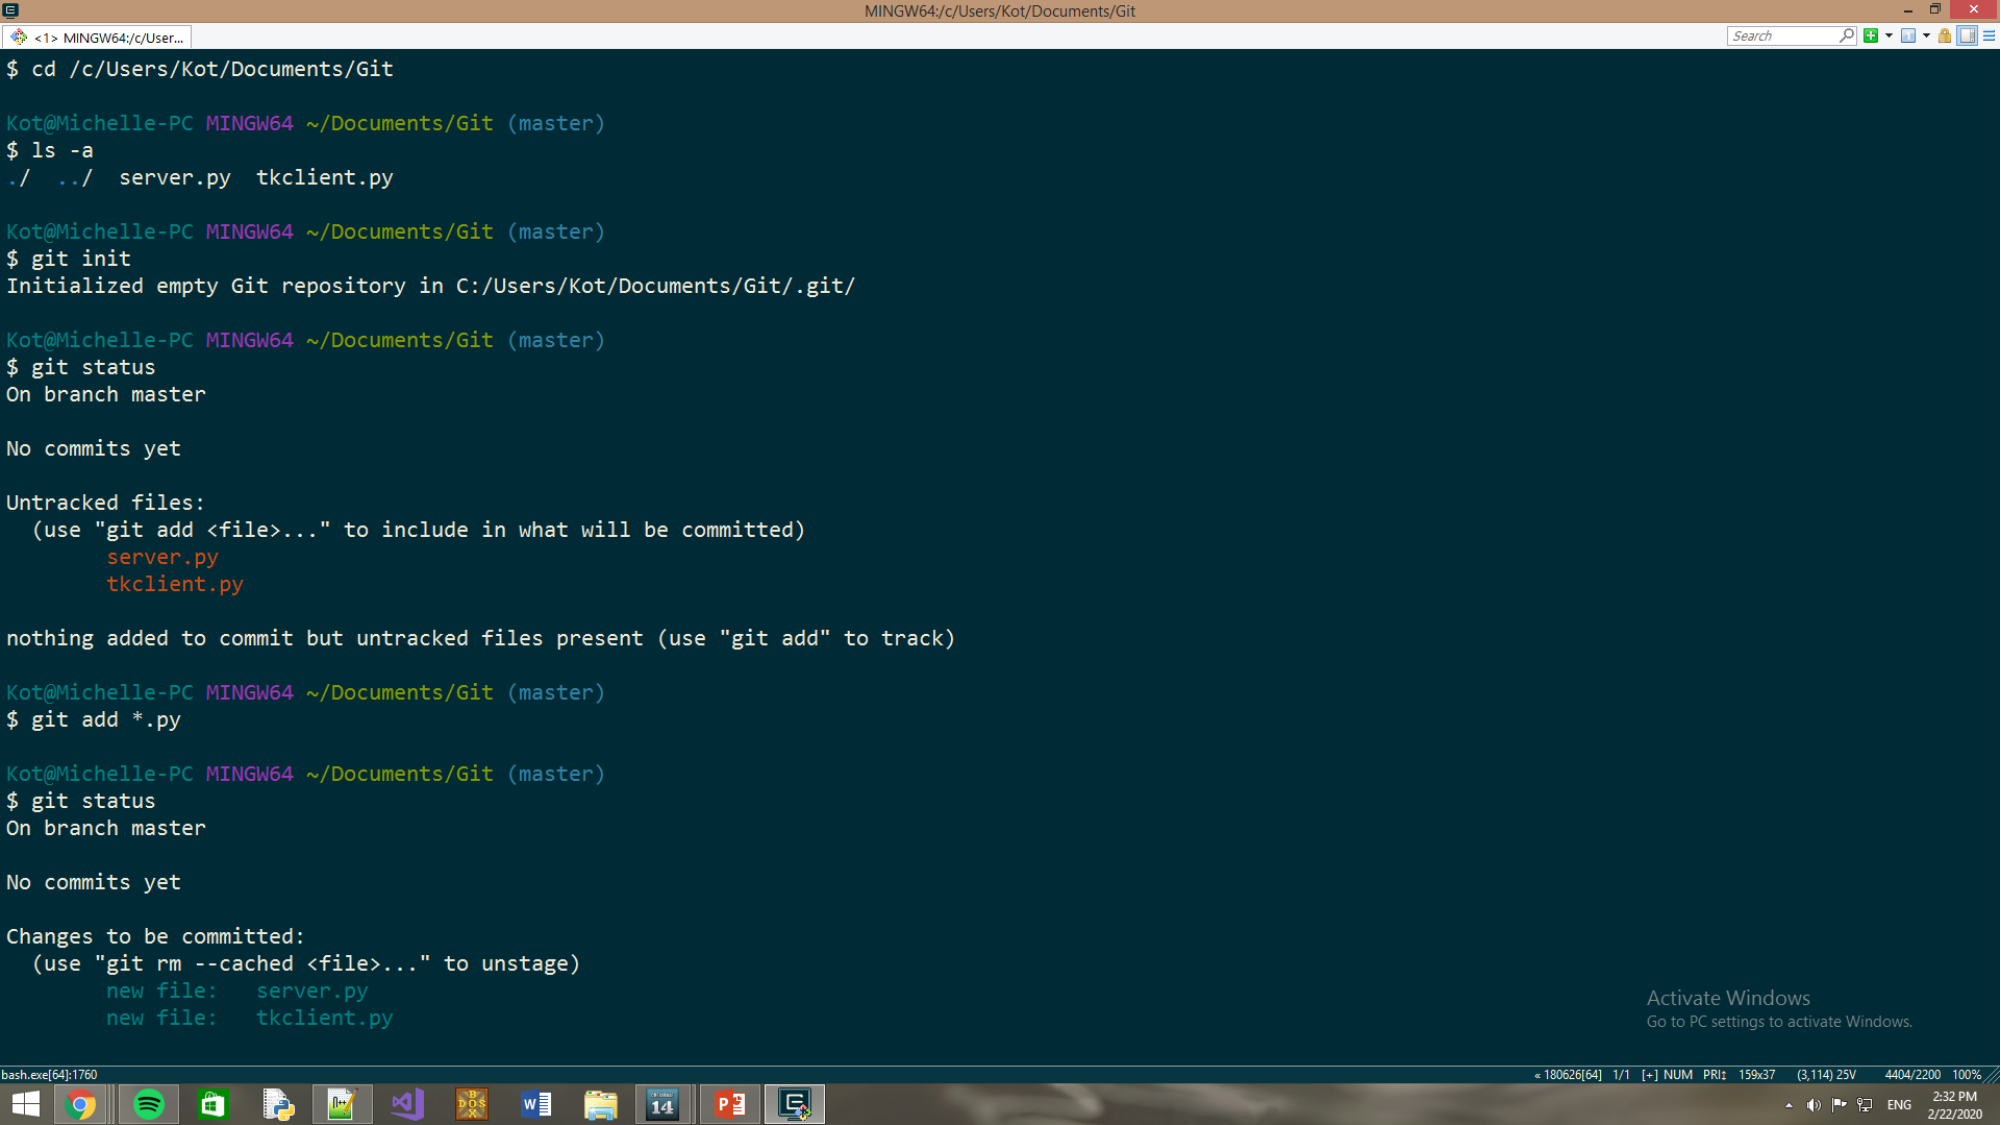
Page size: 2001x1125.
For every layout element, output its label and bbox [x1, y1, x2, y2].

picture [332, 685, 367, 699]
picture [46, 152, 55, 157]
picture [120, 576, 130, 591]
picture [783, 634, 792, 645]
picture [320, 956, 331, 970]
picture [84, 278, 92, 292]
picture [158, 580, 167, 591]
picture [21, 499, 30, 509]
picture [134, 685, 142, 699]
picture [72, 336, 79, 347]
picture [408, 634, 417, 645]
picture [46, 146, 54, 152]
picture [583, 634, 592, 645]
picture [221, 61, 230, 78]
picture [508, 960, 517, 970]
picture [598, 118, 603, 133]
picture [234, 526, 242, 536]
picture [8, 875, 31, 889]
picture [109, 820, 117, 835]
picture [446, 766, 454, 782]
picture [72, 228, 80, 238]
picture [122, 766, 129, 780]
picture [7, 496, 18, 509]
picture [109, 255, 117, 265]
picture [170, 499, 180, 509]
picture [221, 767, 230, 780]
picture [370, 689, 405, 699]
picture [82, 634, 93, 649]
picture [108, 797, 117, 808]
picture [8, 387, 18, 401]
picture [320, 224, 329, 240]
picture [170, 522, 180, 536]
picture [84, 369, 92, 374]
picture [221, 960, 230, 970]
picture [208, 282, 217, 294]
picture [470, 228, 480, 238]
picture [370, 119, 405, 130]
picture [258, 929, 267, 943]
picture [1652, 991, 1659, 1004]
picture [558, 333, 567, 347]
picture [433, 526, 442, 536]
picture [145, 445, 155, 459]
picture [558, 278, 567, 295]
picture [520, 770, 542, 780]
picture [220, 174, 230, 188]
picture [34, 65, 42, 76]
picture [783, 522, 792, 536]
picture [457, 225, 468, 238]
picture [207, 767, 218, 780]
picture [246, 282, 255, 292]
picture [333, 631, 342, 645]
picture [120, 282, 130, 292]
picture [357, 526, 368, 536]
picture [21, 824, 30, 835]
picture [171, 61, 180, 78]
picture [520, 282, 530, 292]
picture [46, 960, 55, 970]
picture [470, 336, 480, 347]
picture [546, 694, 554, 699]
picture [120, 360, 130, 374]
picture [582, 282, 593, 292]
picture [883, 631, 892, 645]
picture [121, 65, 129, 70]
picture [321, 635, 330, 645]
picture [484, 526, 492, 536]
picture [846, 632, 855, 645]
picture [46, 820, 52, 835]
picture [183, 393, 192, 401]
picture [59, 634, 67, 645]
picture [307, 339, 318, 344]
picture [694, 526, 731, 536]
picture [283, 282, 293, 292]
picture [1727, 991, 1745, 1005]
picture [108, 712, 117, 726]
picture [108, 363, 117, 374]
picture [921, 634, 930, 645]
picture [57, 445, 93, 455]
picture [209, 525, 216, 536]
picture [84, 169, 92, 186]
picture [433, 336, 442, 347]
picture [433, 119, 442, 130]
picture [95, 499, 105, 509]
picture [408, 526, 417, 536]
picture [458, 630, 467, 645]
picture [233, 225, 293, 238]
picture [797, 521, 803, 540]
picture [46, 386, 68, 401]
picture [95, 712, 105, 726]
picture [109, 122, 117, 127]
picture [36, 686, 42, 699]
picture [571, 689, 580, 699]
picture [84, 824, 92, 835]
picture [408, 336, 417, 347]
picture [583, 228, 593, 238]
picture [158, 1012, 167, 1024]
picture [482, 225, 492, 238]
picture [109, 772, 117, 780]
picture [482, 333, 492, 347]
picture [345, 523, 355, 536]
picture [320, 332, 329, 349]
picture [559, 116, 567, 130]
picture [608, 278, 617, 295]
picture [259, 65, 267, 76]
picture [334, 282, 342, 292]
picture [133, 523, 142, 536]
picture [332, 767, 367, 780]
picture [371, 65, 380, 76]
picture [183, 522, 192, 536]
picture [108, 442, 117, 455]
picture [599, 687, 603, 701]
picture [45, 61, 55, 76]
picture [171, 388, 180, 401]
picture [158, 984, 167, 997]
picture [321, 766, 329, 782]
picture [132, 390, 143, 401]
picture [833, 279, 842, 292]
picture [172, 1014, 179, 1024]
picture [510, 684, 515, 701]
picture [334, 174, 342, 184]
picture [445, 634, 455, 645]
picture [71, 499, 80, 509]
picture [207, 553, 217, 568]
picture [370, 336, 405, 347]
picture [33, 333, 42, 347]
picture [146, 576, 155, 591]
picture [195, 279, 205, 292]
picture [258, 279, 267, 292]
picture [58, 794, 67, 808]
picture [309, 959, 316, 970]
picture [84, 255, 92, 265]
picture [159, 716, 168, 730]
picture [445, 224, 454, 240]
picture [232, 62, 256, 76]
picture [122, 332, 129, 347]
picture [621, 634, 630, 645]
picture [1683, 995, 1690, 1005]
picture [520, 957, 530, 970]
picture [848, 278, 854, 290]
picture [71, 390, 80, 401]
picture [598, 766, 603, 781]
picture [695, 634, 705, 645]
picture [384, 526, 392, 536]
picture [194, 634, 206, 645]
picture [158, 174, 168, 184]
picture [208, 62, 217, 76]
picture [309, 989, 317, 997]
picture [121, 445, 129, 450]
picture [596, 526, 605, 536]
picture [445, 957, 455, 970]
picture [58, 713, 67, 726]
picture [309, 1014, 317, 1024]
picture [396, 526, 405, 536]
picture [309, 282, 331, 297]
picture [220, 522, 231, 536]
picture [134, 224, 142, 238]
picture [132, 824, 143, 835]
picture [121, 179, 130, 184]
picture [158, 282, 181, 292]
picture [646, 282, 655, 292]
picture [46, 716, 55, 726]
picture [196, 390, 205, 401]
picture [21, 929, 30, 943]
picture [83, 716, 92, 726]
picture [232, 634, 268, 645]
picture [383, 62, 392, 76]
picture [320, 62, 330, 76]
picture [457, 767, 468, 780]
picture [408, 689, 417, 699]
picture [36, 116, 42, 130]
picture [482, 767, 492, 780]
picture [46, 630, 55, 645]
picture [369, 282, 393, 292]
picture [259, 956, 267, 970]
picture [510, 115, 515, 133]
picture [83, 933, 92, 943]
picture [221, 634, 230, 645]
picture [183, 580, 192, 591]
picture [107, 577, 117, 591]
picture [121, 450, 130, 455]
picture [795, 630, 805, 645]
picture [1889, 1019, 1901, 1026]
picture [483, 630, 493, 645]
picture [207, 333, 218, 347]
picture [445, 115, 454, 132]
picture [582, 526, 593, 536]
picture [332, 116, 367, 130]
picture [58, 252, 67, 265]
picture [9, 634, 31, 645]
picture [1695, 1016, 1700, 1024]
picture [283, 956, 292, 970]
picture [184, 1010, 192, 1024]
picture [21, 390, 30, 401]
picture [283, 631, 292, 645]
picture [83, 146, 92, 157]
picture [408, 228, 417, 238]
picture [84, 363, 91, 369]
picture [108, 495, 117, 509]
picture [221, 686, 230, 699]
picture [595, 279, 605, 292]
picture [159, 829, 167, 835]
picture [72, 770, 79, 780]
picture [583, 689, 592, 699]
picture [109, 691, 117, 699]
picture [8, 250, 18, 268]
picture [146, 390, 155, 401]
picture [297, 1010, 304, 1024]
picture [58, 360, 67, 374]
picture [309, 65, 317, 76]
picture [346, 956, 355, 970]
picture [96, 61, 105, 78]
picture [24, 336, 30, 344]
picture [722, 287, 730, 292]
picture [145, 634, 155, 645]
picture [533, 634, 542, 645]
picture [133, 630, 142, 645]
picture [158, 445, 167, 455]
picture [496, 960, 505, 970]
picture [220, 580, 231, 595]
picture [120, 794, 130, 808]
picture [57, 878, 93, 889]
picture [133, 797, 142, 808]
picture [458, 526, 467, 536]
picture [509, 282, 517, 292]
picture [732, 634, 743, 649]
picture [571, 228, 580, 238]
picture [246, 522, 255, 536]
picture [483, 960, 492, 970]
picture [83, 495, 92, 509]
picture [421, 282, 430, 292]
picture [233, 767, 293, 780]
picture [608, 634, 617, 645]
picture [233, 116, 293, 130]
picture [545, 960, 556, 974]
picture [108, 929, 117, 943]
picture [33, 225, 42, 238]
picture [183, 631, 192, 645]
picture [371, 634, 380, 645]
picture [258, 170, 267, 184]
picture [33, 797, 43, 812]
picture [320, 174, 330, 184]
picture [520, 228, 542, 238]
picture [245, 930, 255, 943]
picture [71, 282, 80, 292]
picture [408, 770, 417, 780]
picture [395, 282, 405, 297]
picture [121, 884, 130, 889]
picture [433, 770, 442, 780]
picture [383, 174, 392, 188]
picture [46, 445, 55, 455]
picture [558, 767, 567, 780]
picture [50, 824, 68, 835]
picture [58, 933, 68, 947]
picture [233, 686, 293, 699]
picture [246, 960, 255, 970]
picture [232, 580, 242, 595]
picture [758, 523, 767, 536]
picture [158, 390, 167, 401]
picture [109, 286, 117, 292]
picture [470, 119, 480, 130]
picture [1866, 1019, 1875, 1026]
picture [419, 333, 430, 347]
picture [133, 957, 142, 970]
picture [483, 278, 492, 295]
picture [21, 175, 27, 186]
picture [109, 230, 117, 238]
picture [159, 495, 167, 509]
picture [496, 526, 505, 536]
picture [270, 960, 280, 970]
picture [84, 770, 92, 777]
picture [170, 174, 180, 184]
picture [184, 983, 192, 997]
picture [33, 496, 42, 509]
picture [46, 797, 54, 808]
picture [671, 635, 680, 645]
picture [334, 960, 342, 970]
picture [70, 933, 80, 943]
picture [457, 279, 467, 292]
picture [520, 526, 531, 536]
picture [683, 526, 692, 536]
picture [296, 169, 305, 184]
picture [658, 282, 692, 292]
picture [346, 61, 355, 78]
picture [71, 824, 80, 835]
picture [9, 279, 17, 292]
picture [108, 875, 117, 889]
picture [71, 634, 80, 645]
picture [195, 933, 231, 943]
picture [35, 956, 40, 973]
picture [158, 526, 167, 536]
picture [482, 686, 492, 699]
picture [46, 933, 55, 943]
picture [358, 279, 367, 292]
picture [320, 115, 329, 132]
picture [0, 1066, 2000, 1125]
picture [509, 630, 517, 645]
picture [358, 634, 367, 645]
picture [546, 282, 554, 287]
picture [496, 634, 505, 645]
picture [536, 336, 542, 346]
picture [520, 119, 542, 130]
picture [571, 119, 580, 127]
picture [457, 960, 468, 970]
picture [621, 522, 630, 536]
picture [146, 499, 155, 509]
picture [184, 933, 192, 943]
picture [307, 692, 318, 696]
picture [272, 525, 280, 534]
picture [33, 933, 42, 943]
picture [172, 116, 180, 122]
picture [332, 333, 367, 347]
picture [84, 797, 92, 808]
picture [195, 553, 206, 568]
picture [95, 794, 105, 808]
picture [33, 767, 42, 779]
picture [172, 987, 180, 997]
picture [33, 716, 43, 730]
picture [170, 875, 180, 889]
picture [583, 770, 587, 780]
picture [558, 523, 567, 536]
picture [8, 792, 18, 811]
picture [134, 332, 142, 347]
picture [183, 174, 193, 184]
picture [482, 116, 492, 130]
picture [108, 526, 118, 541]
picture [170, 716, 180, 728]
picture [770, 526, 780, 536]
picture [334, 1014, 340, 1024]
picture [558, 225, 567, 238]
picture [84, 390, 92, 401]
picture [134, 712, 142, 720]
picture [107, 62, 118, 76]
picture [733, 278, 742, 295]
picture [70, 960, 80, 970]
picture [445, 685, 454, 701]
picture [46, 255, 55, 265]
picture [947, 630, 953, 649]
picture [32, 363, 43, 378]
picture [571, 634, 580, 645]
picture [284, 1014, 292, 1021]
picture [433, 630, 442, 645]
picture [696, 282, 705, 292]
picture [158, 878, 167, 889]
picture [109, 1014, 115, 1024]
picture [96, 390, 105, 401]
picture [770, 279, 780, 292]
picture [158, 553, 167, 564]
picture [21, 282, 30, 292]
picture [309, 174, 317, 184]
picture [370, 228, 405, 238]
picture [133, 363, 142, 374]
picture [221, 333, 230, 347]
picture [96, 282, 105, 292]
picture [133, 278, 142, 292]
picture [408, 119, 417, 130]
picture [332, 225, 367, 238]
picture [59, 526, 67, 536]
picture [320, 685, 329, 701]
picture [33, 255, 43, 270]
picture [307, 122, 318, 127]
picture [122, 115, 130, 130]
picture [134, 766, 142, 780]
picture [510, 332, 515, 350]
picture [783, 278, 792, 295]
picture [221, 225, 230, 238]
picture [108, 553, 117, 564]
picture [596, 640, 605, 645]
picture [533, 282, 543, 292]
picture [170, 821, 180, 835]
picture [358, 960, 367, 970]
picture [221, 116, 230, 130]
picture [146, 929, 167, 943]
picture [184, 62, 192, 76]
picture [46, 526, 51, 536]
picture [360, 68, 368, 76]
picture [58, 960, 67, 970]
picture [71, 61, 80, 78]
picture [421, 634, 430, 645]
picture [233, 333, 293, 347]
picture [8, 711, 18, 729]
picture [95, 360, 105, 374]
picture [207, 225, 218, 238]
picture [419, 767, 430, 780]
picture [908, 634, 917, 645]
picture [307, 231, 318, 235]
picture [120, 933, 131, 943]
picture [72, 690, 80, 699]
picture [284, 174, 292, 184]
picture [1879, 1016, 1884, 1026]
picture [307, 773, 318, 777]
picture [182, 228, 191, 238]
picture [45, 279, 55, 292]
picture [433, 228, 442, 238]
picture [207, 686, 218, 699]
picture [558, 960, 567, 970]
picture [558, 686, 567, 699]
picture [133, 553, 156, 564]
picture [232, 279, 243, 292]
picture [896, 634, 905, 645]
picture [120, 553, 130, 564]
picture [34, 282, 42, 292]
picture [59, 282, 67, 292]
picture [734, 526, 742, 536]
picture [620, 279, 643, 292]
picture [146, 797, 154, 802]
picture [609, 522, 617, 536]
picture [371, 174, 381, 188]
picture [808, 282, 818, 297]
picture [346, 282, 355, 292]
picture [120, 630, 130, 645]
picture [96, 825, 103, 835]
picture [433, 689, 442, 699]
picture [8, 821, 18, 835]
picture [121, 960, 130, 970]
picture [746, 634, 755, 645]
picture [559, 634, 568, 649]
picture [520, 336, 536, 346]
picture [146, 369, 155, 374]
picture [759, 282, 767, 292]
picture [0, 0, 2000, 49]
picture [534, 522, 542, 536]
picture [646, 522, 667, 536]
picture [258, 526, 267, 536]
picture [419, 225, 430, 238]
picture [121, 174, 129, 179]
picture [445, 522, 455, 536]
picture [209, 174, 218, 188]
picture [533, 960, 542, 970]
picture [470, 689, 480, 699]
picture [457, 116, 468, 130]
picture [383, 631, 392, 645]
picture [457, 333, 468, 347]
picture [758, 631, 767, 645]
picture [35, 522, 40, 538]
picture [721, 282, 729, 287]
picture [334, 70, 342, 76]
picture [309, 630, 318, 645]
picture [207, 116, 218, 130]
picture [1788, 995, 1800, 1004]
picture [510, 225, 514, 240]
picture [159, 70, 167, 76]
picture [571, 770, 580, 780]
picture [745, 279, 756, 292]
picture [546, 526, 555, 536]
picture [100, 770, 105, 780]
picture [660, 635, 665, 648]
picture [109, 386, 117, 401]
picture [170, 442, 180, 455]
picture [633, 631, 642, 645]
picture [184, 282, 193, 297]
picture [145, 878, 152, 893]
picture [510, 767, 515, 784]
picture [147, 802, 155, 808]
picture [108, 960, 118, 974]
picture [34, 142, 42, 157]
picture [170, 580, 180, 591]
picture [24, 770, 30, 778]
picture [8, 358, 18, 377]
picture [370, 770, 405, 780]
picture [457, 685, 468, 699]
picture [8, 141, 18, 160]
picture [434, 282, 442, 292]
picture [933, 630, 942, 645]
picture [46, 879, 55, 889]
picture [396, 634, 405, 645]
picture [8, 442, 31, 455]
picture [134, 115, 142, 130]
picture [495, 279, 506, 292]
picture [419, 116, 430, 130]
picture [183, 824, 192, 835]
picture [58, 499, 67, 509]
picture [445, 332, 454, 349]
picture [96, 445, 105, 455]
picture [421, 522, 430, 536]
picture [470, 770, 480, 780]
picture [46, 363, 55, 374]
picture [808, 630, 817, 645]
picture [571, 279, 579, 292]
picture [122, 224, 130, 238]
picture [270, 933, 280, 943]
picture [133, 65, 142, 76]
picture [146, 824, 155, 835]
picture [170, 553, 181, 564]
picture [158, 960, 181, 970]
picture [194, 577, 205, 591]
picture [72, 119, 80, 130]
picture [84, 228, 92, 235]
picture [96, 255, 105, 265]
picture [184, 499, 192, 509]
picture [233, 960, 242, 970]
picture [8, 60, 17, 79]
picture [96, 878, 105, 889]
picture [270, 170, 280, 184]
picture [271, 634, 280, 645]
picture [295, 282, 305, 292]
picture [194, 65, 206, 76]
picture [821, 282, 830, 292]
picture [121, 526, 130, 536]
picture [84, 65, 92, 76]
picture [109, 987, 115, 997]
picture [283, 928, 292, 943]
picture [172, 767, 180, 774]
picture [158, 630, 167, 645]
picture [857, 634, 868, 645]
picture [133, 495, 143, 509]
picture [345, 171, 355, 184]
picture [133, 580, 142, 591]
picture [708, 279, 717, 292]
picture [122, 685, 130, 699]
picture [133, 174, 142, 184]
picture [520, 634, 530, 645]
picture [745, 523, 755, 536]
picture [683, 634, 692, 645]
picture [120, 252, 130, 265]
picture [7, 929, 17, 943]
picture [357, 62, 368, 73]
picture [271, 65, 305, 76]
picture [123, 70, 130, 76]
picture [419, 686, 430, 699]
picture [70, 526, 80, 536]
picture [520, 689, 542, 699]
picture [108, 634, 117, 645]
picture [234, 933, 242, 943]
picture [258, 1011, 267, 1023]
picture [33, 631, 42, 645]
picture [547, 287, 555, 292]
